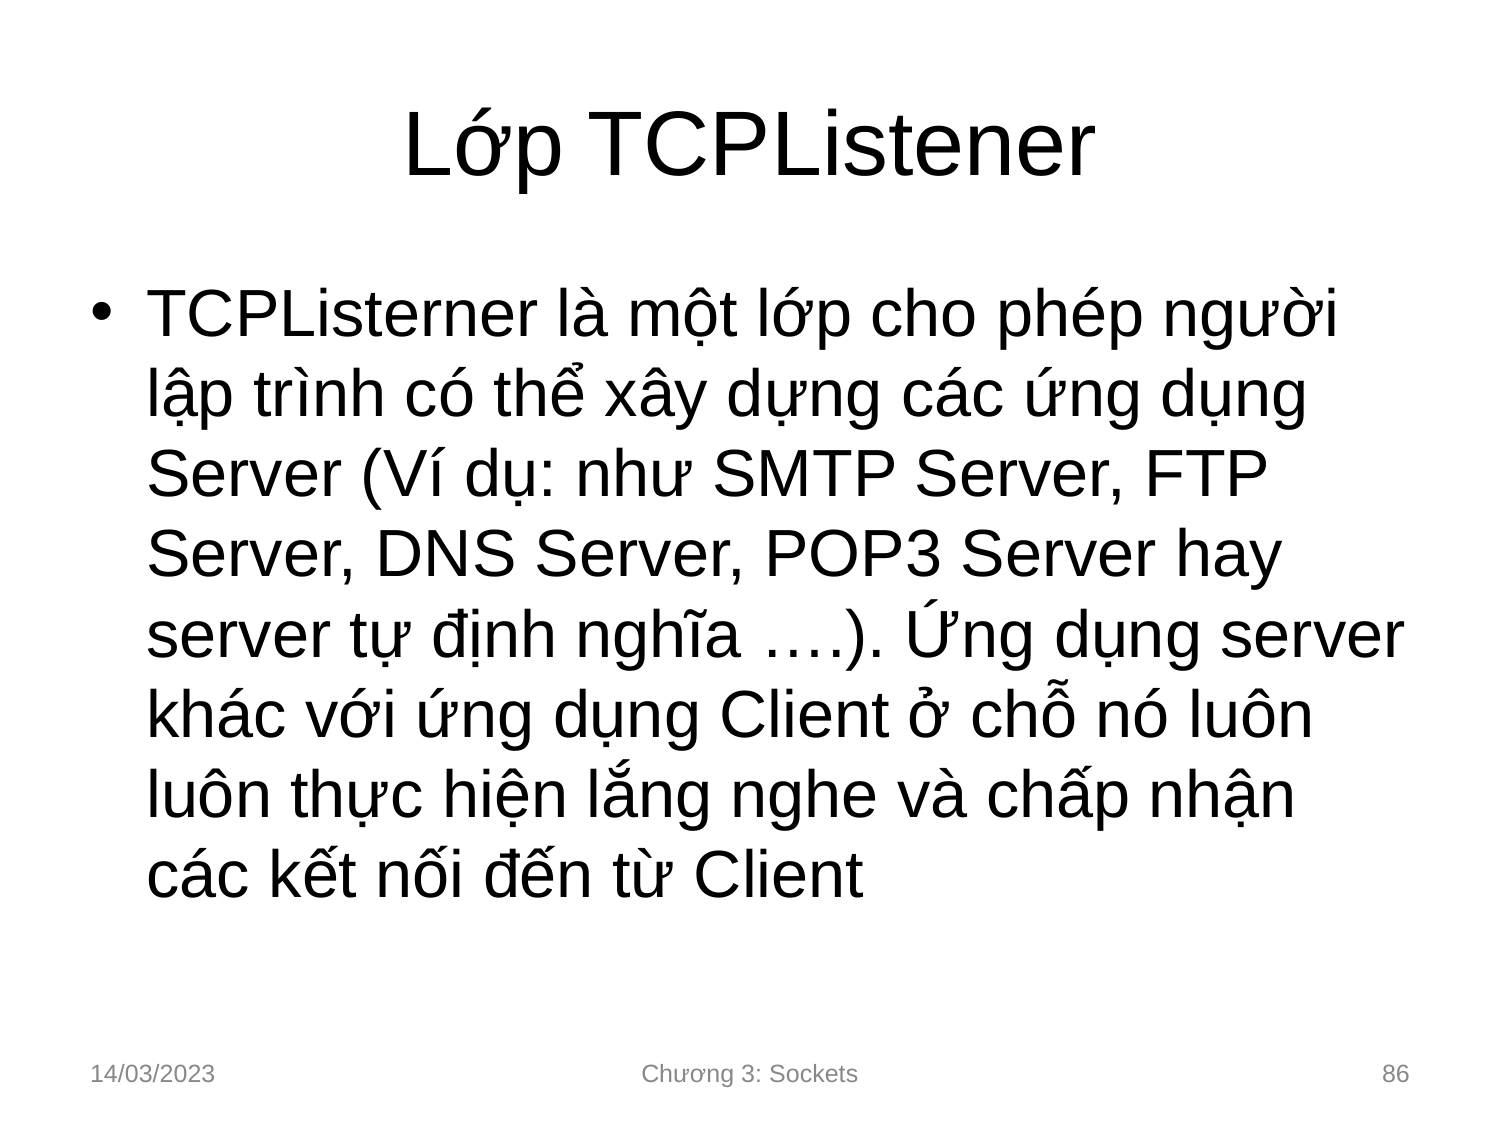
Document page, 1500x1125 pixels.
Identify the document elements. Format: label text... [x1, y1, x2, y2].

slide_number ‹#› [1074, 1042, 1425, 1103]
list TCPListerner là một lớp cho phép người lập trình có thể xây dựng các ứng dụng Server (Ví dụ: như SMTP Server, FTP Server, DNS Server, POP3 Server hay server tự định nghĩa ….). Ứng dụng server khác với ứng dụng Client ở chỗ nó luôn luôn thực hiện lắng nghe và chấp nhận các kết nối đến từ Client [75, 262, 1425, 1005]
title Lớp TCPListener [75, 45, 1425, 233]
footer Chương 3: Sockets [512, 1042, 988, 1103]
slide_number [75, 1042, 425, 1103]
